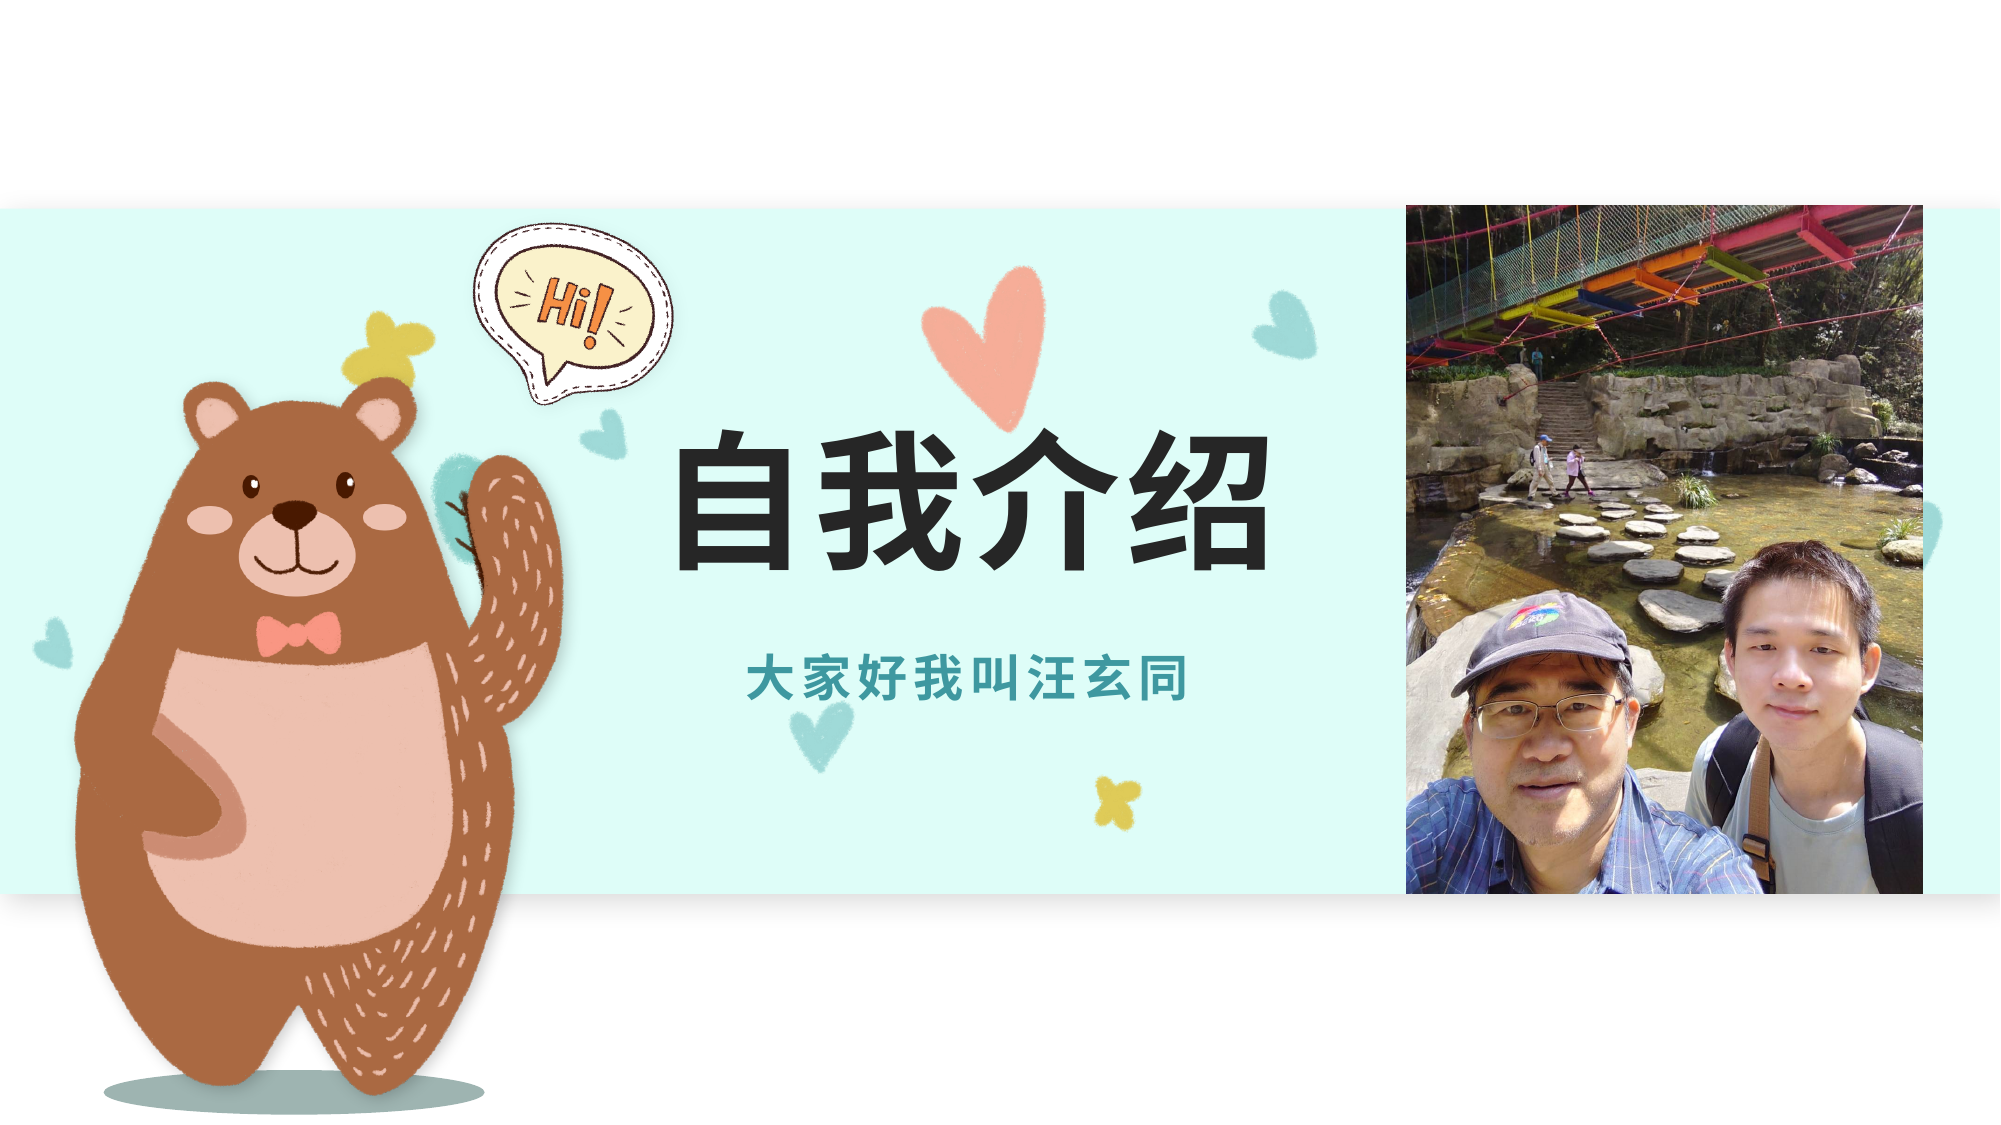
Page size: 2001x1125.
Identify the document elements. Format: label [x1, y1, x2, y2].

picture [1406, 205, 1923, 894]
picture [444, 147, 688, 436]
text_box [619, 205, 1406, 894]
text_box [1923, 205, 2000, 894]
text_box [0, 205, 444, 894]
text_box [37, 275, 619, 1125]
